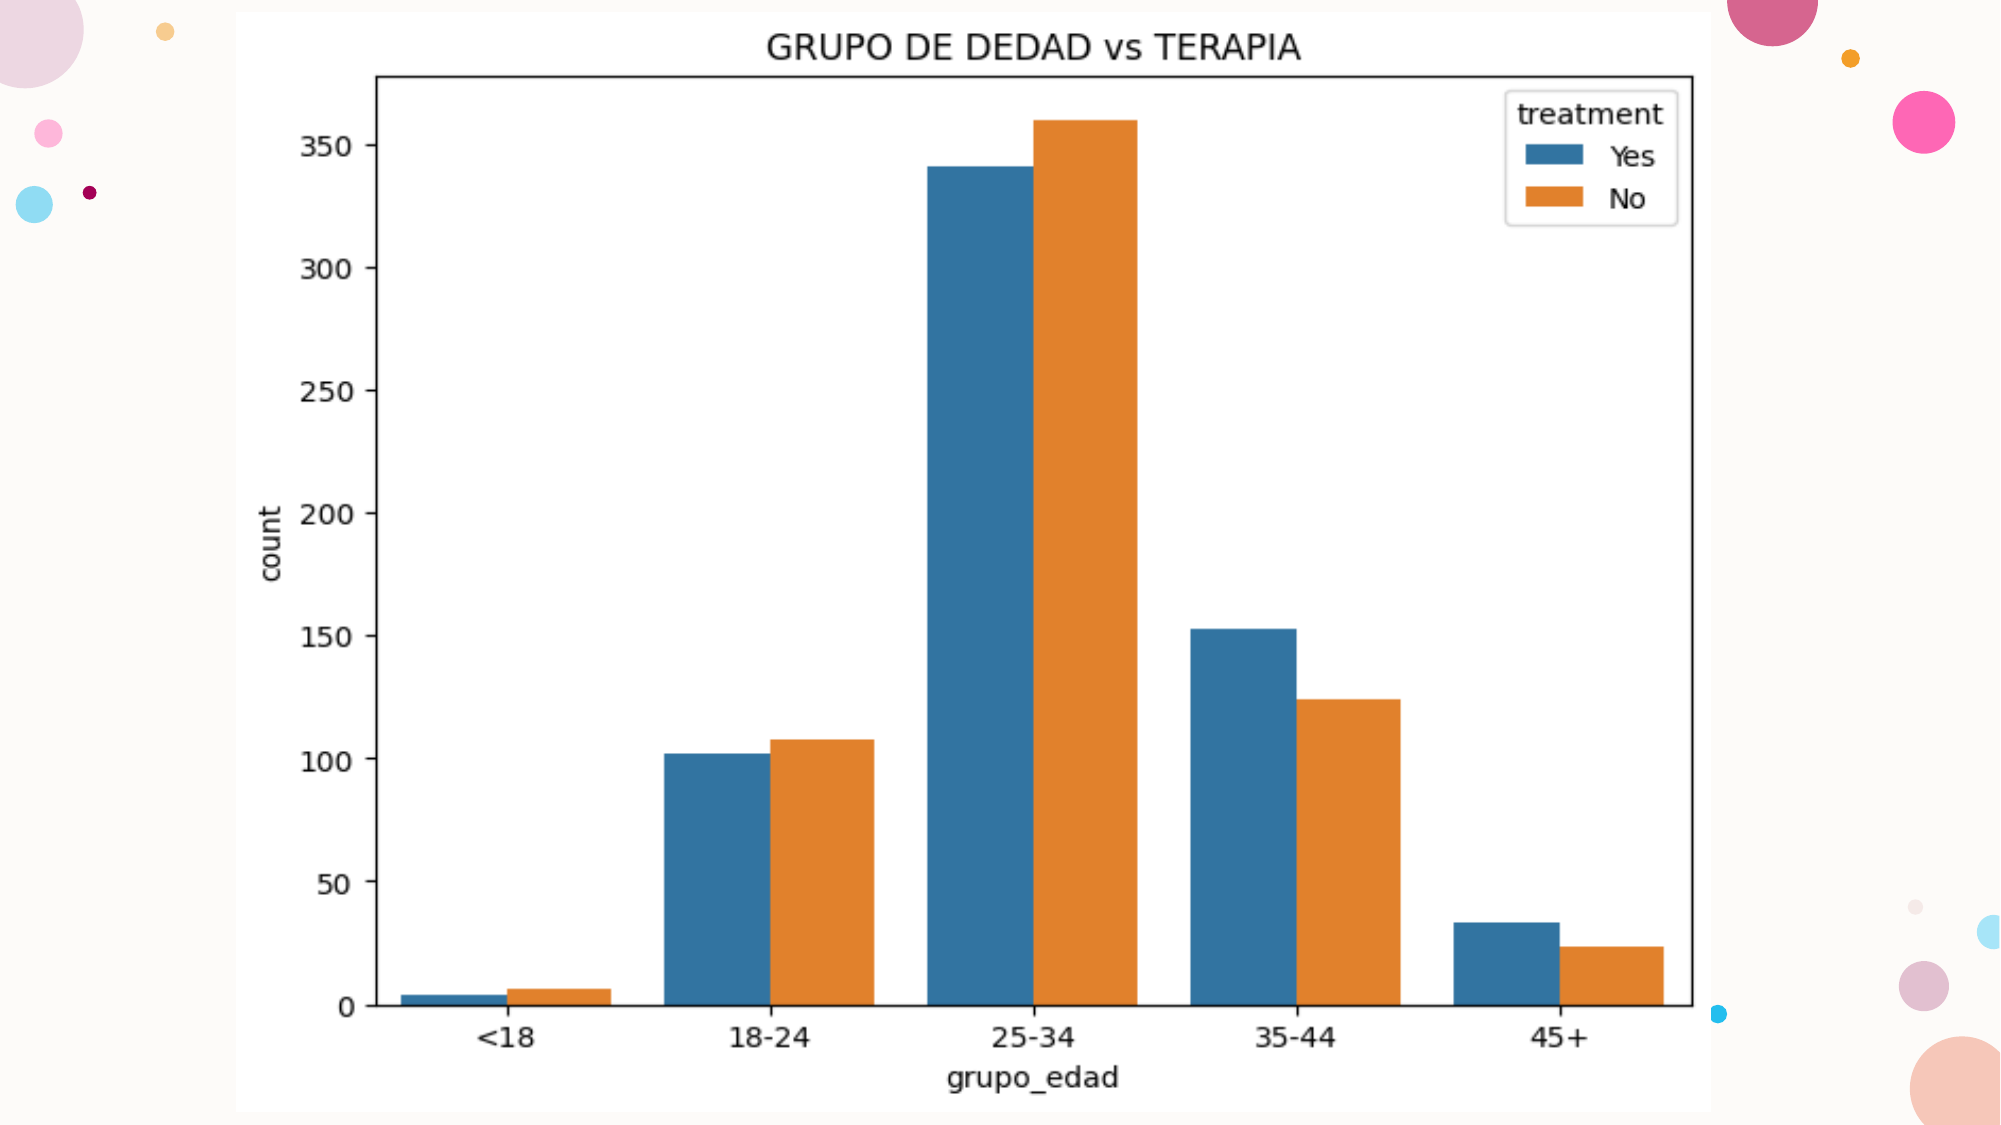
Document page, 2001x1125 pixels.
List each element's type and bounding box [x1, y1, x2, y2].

list [236, 12, 1711, 1113]
